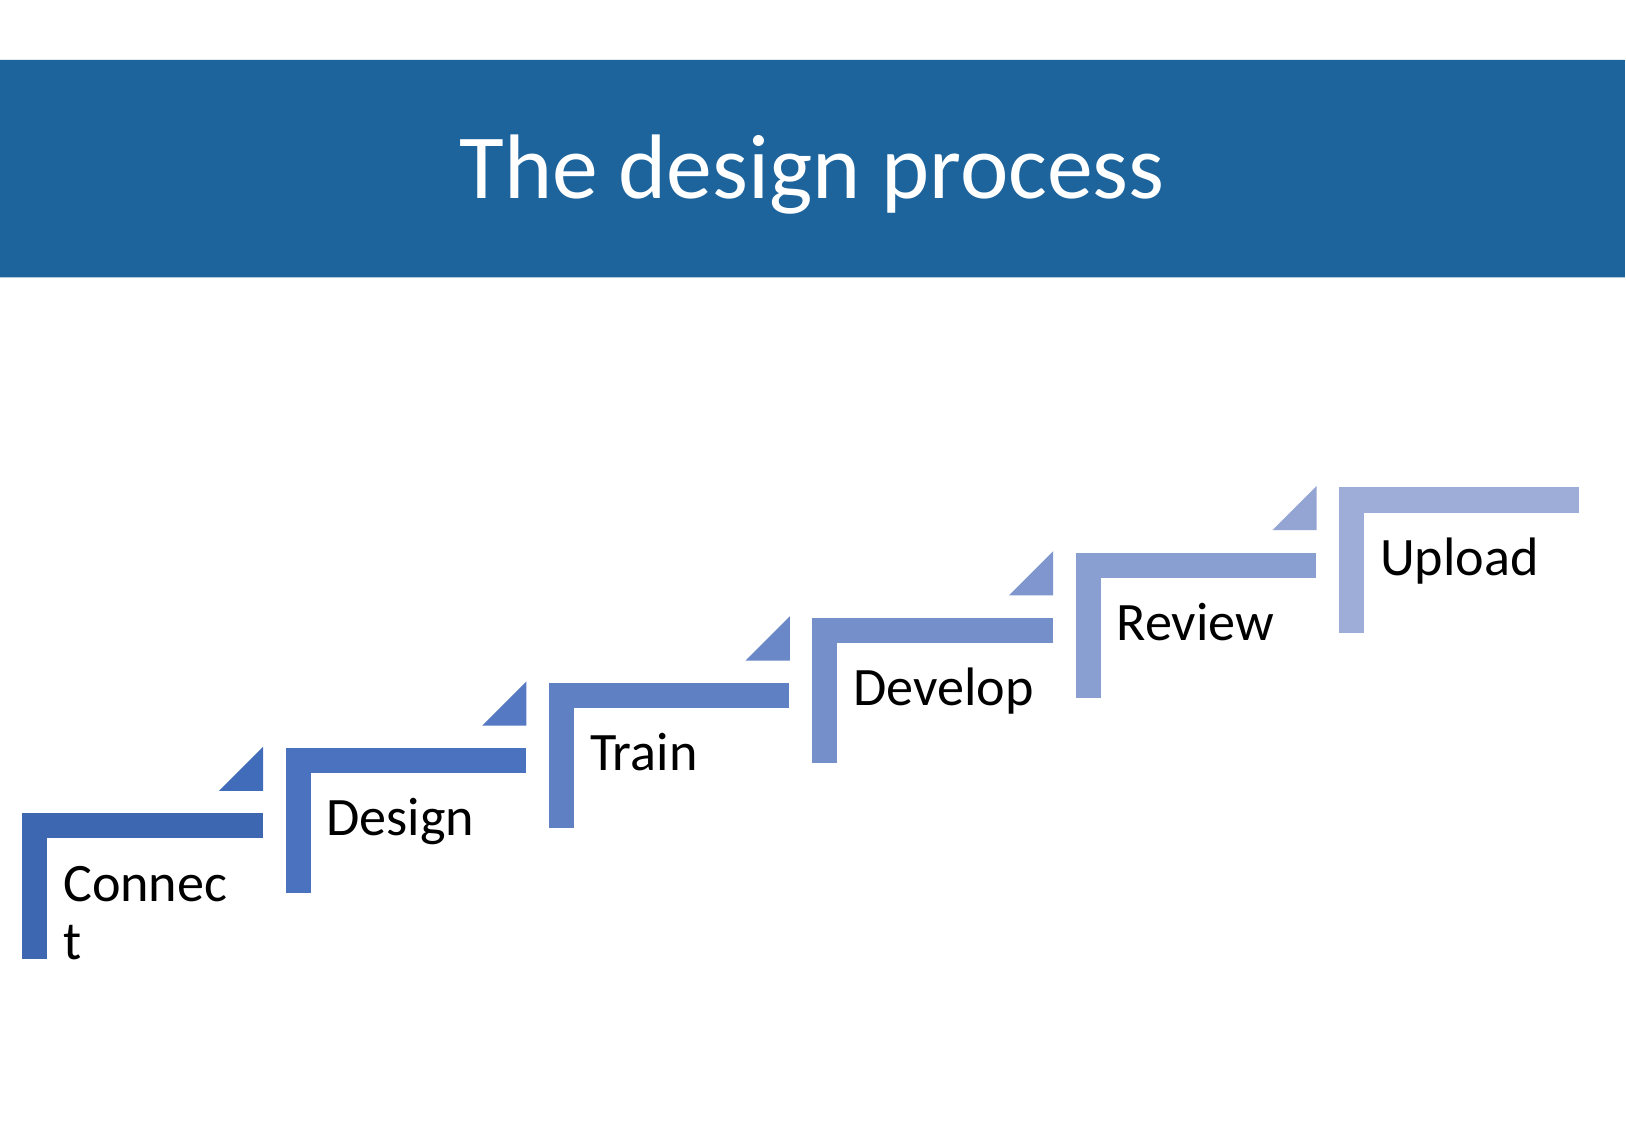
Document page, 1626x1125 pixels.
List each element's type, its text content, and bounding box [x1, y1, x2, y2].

title The design process [0, 59, 1625, 278]
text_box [22, 475, 1580, 1040]
